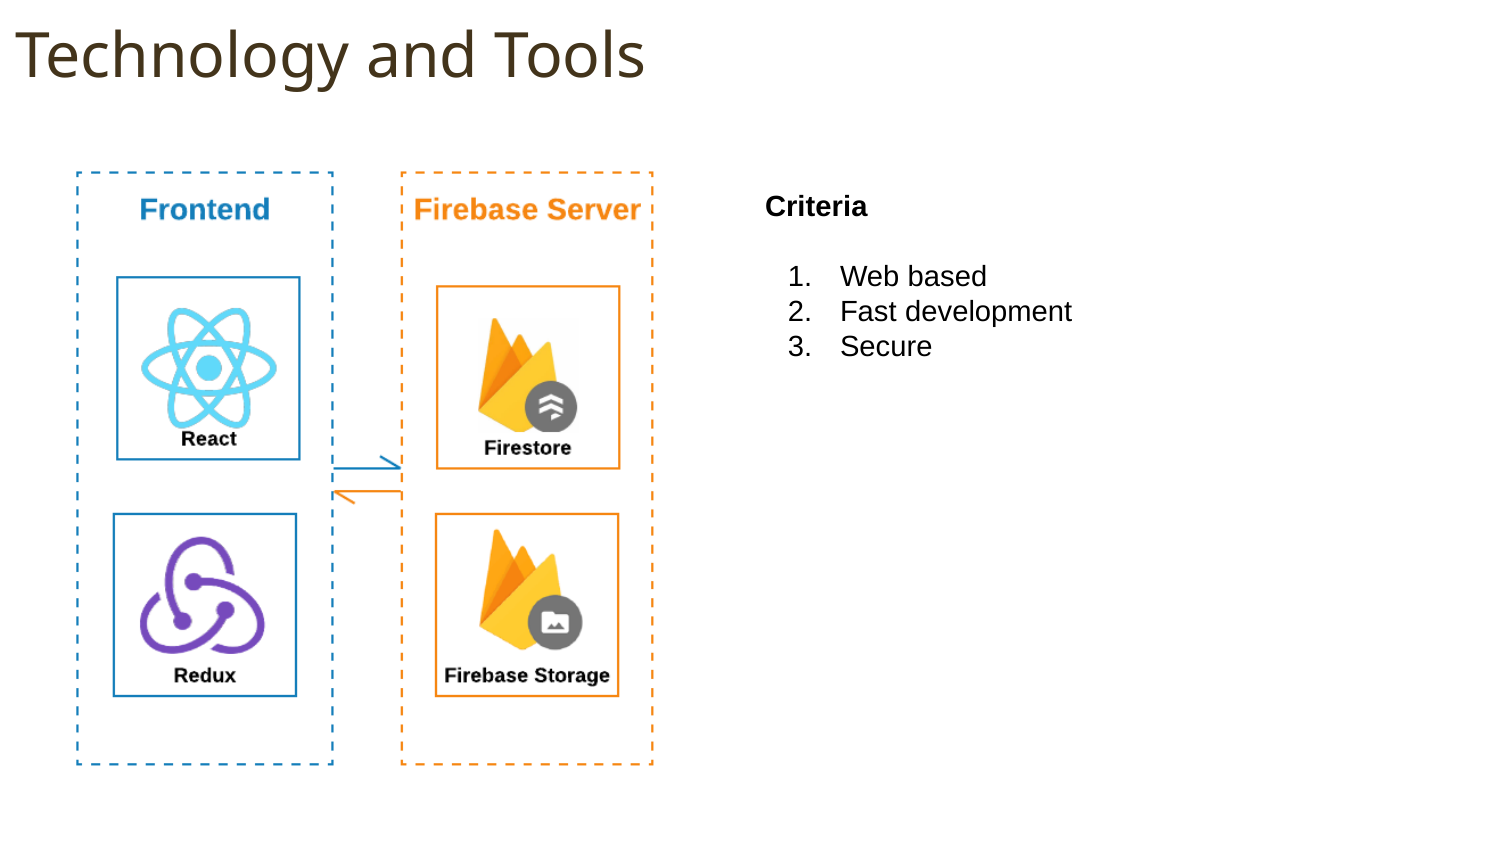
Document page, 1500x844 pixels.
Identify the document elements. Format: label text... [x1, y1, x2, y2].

picture [24, 118, 707, 819]
text_box Criteria Web based Fast development Secure [750, 172, 1399, 479]
title Technology and Tools [0, 0, 1398, 94]
